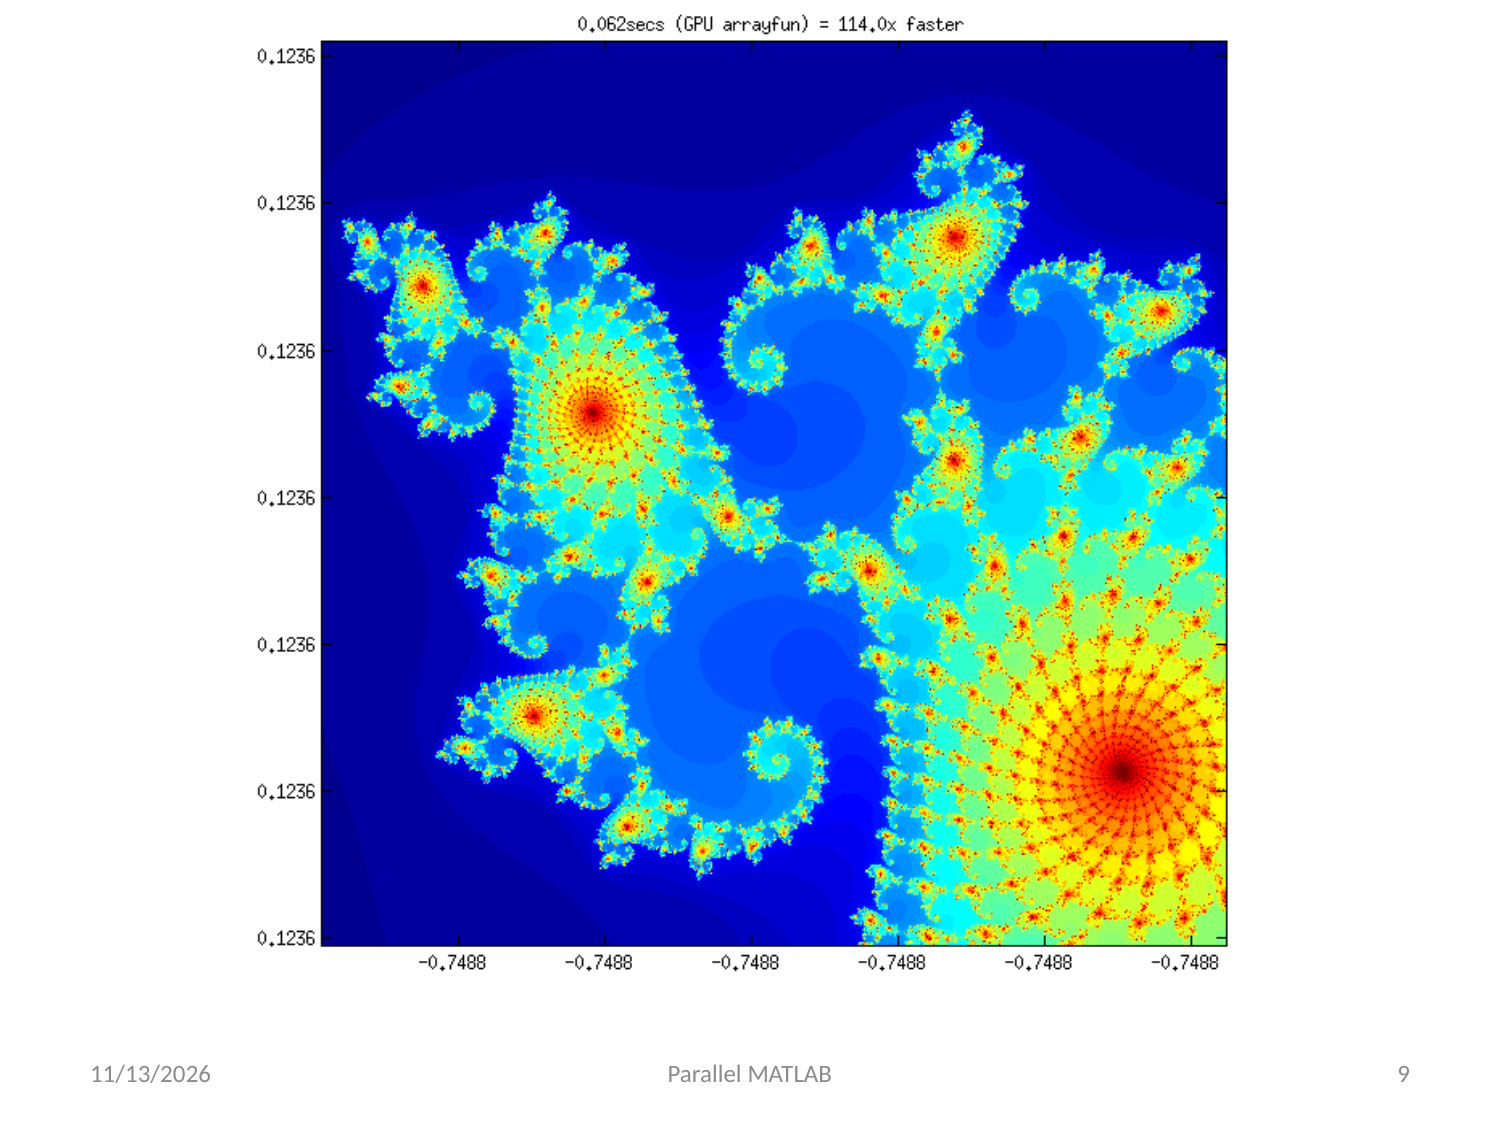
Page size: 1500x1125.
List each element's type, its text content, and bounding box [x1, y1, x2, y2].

picture [224, 0, 1251, 990]
slide_number 12-Apr-13 [75, 1042, 425, 1103]
footer Parallel MATLAB [512, 1042, 988, 1103]
slide_number 9 [1074, 1042, 1425, 1103]
